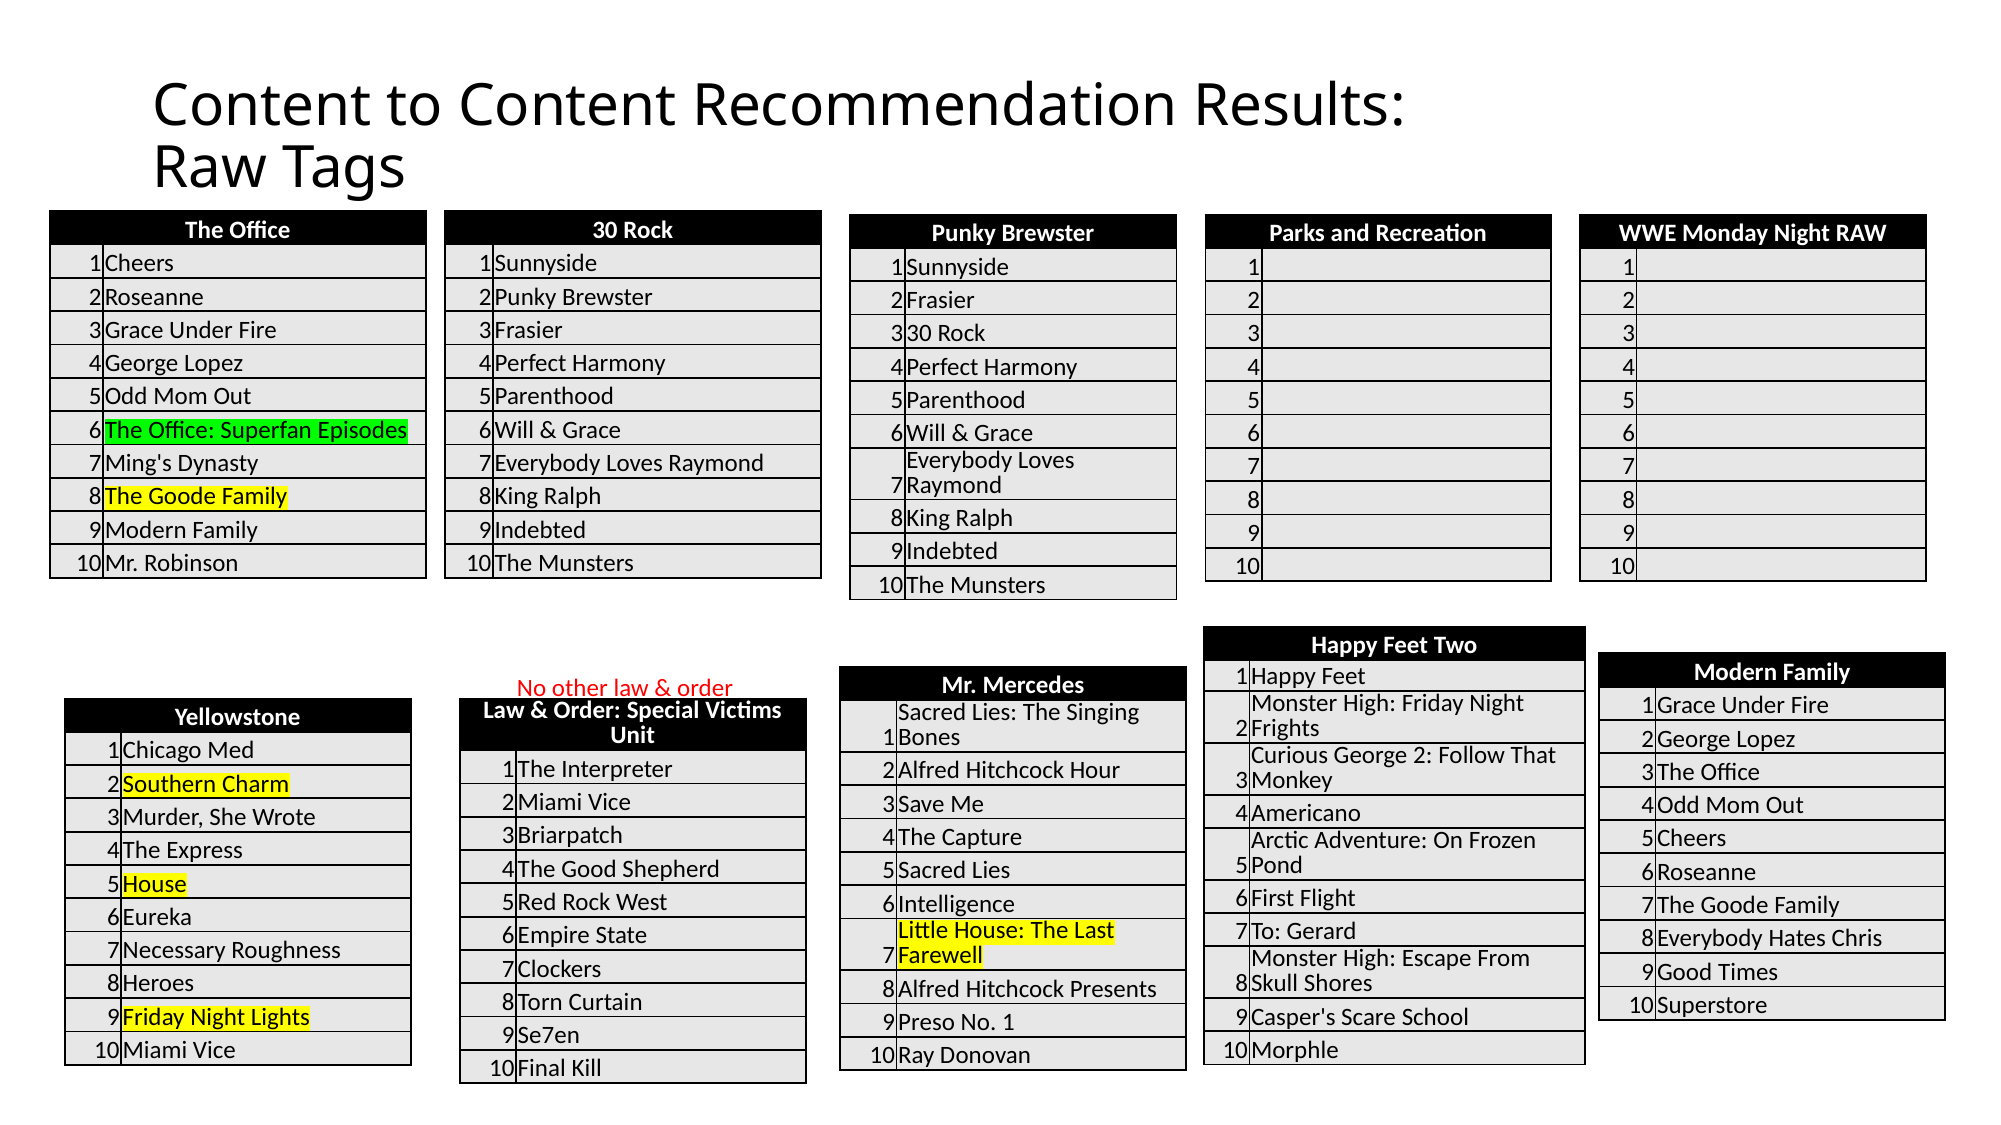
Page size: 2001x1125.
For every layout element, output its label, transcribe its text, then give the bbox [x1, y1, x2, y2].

table_cell King Ralph [494, 479, 820, 510]
table_cell 1 [1206, 249, 1261, 280]
table_cell 1 [1581, 249, 1636, 280]
table_cell [1263, 415, 1550, 447]
table_cell [1263, 549, 1550, 580]
table_cell 2 [66, 766, 120, 797]
table_cell Southern Charm [122, 766, 410, 797]
table_cell 7 [51, 445, 102, 477]
table_cell 7 [66, 932, 120, 964]
table_cell 4 [851, 349, 904, 380]
table_cell George Lopez [1656, 721, 1944, 752]
table_cell 5 [841, 853, 896, 884]
table_cell The Interpreter [517, 751, 805, 783]
table_cell [1263, 282, 1550, 314]
table_cell 1 [66, 733, 120, 764]
table_cell 8 [1600, 921, 1655, 952]
table_cell Odd Mom Out [1656, 788, 1944, 819]
table_cell 1 [461, 751, 515, 783]
table_cell Ming's Dynasty [104, 445, 425, 477]
table_header The Office [51, 212, 425, 244]
table_cell 9 [1205, 999, 1249, 1030]
table_cell 3 [1581, 315, 1636, 347]
table_cell Preso No. 1 [897, 1004, 1185, 1036]
table_cell Sacred Lies: The Singing Bones [897, 701, 1185, 751]
table_cell 8 [841, 971, 896, 1003]
table_cell Sunnyside [906, 249, 1176, 280]
table_cell 6 [1600, 854, 1655, 886]
table_cell 10 [1581, 549, 1636, 580]
table_cell Monster High: Escape From Skull Shores [1250, 947, 1584, 997]
table_cell 4 [841, 819, 896, 851]
table_header Punky Brewster [851, 216, 1176, 247]
table_cell Modern Family [104, 512, 425, 543]
table_cell Se7en [517, 1017, 805, 1049]
table_cell Miami Vice [517, 784, 805, 816]
table_cell Perfect Harmony [494, 345, 820, 377]
table_cell 1 [1205, 661, 1249, 690]
table_cell 8 [851, 500, 904, 532]
table_cell [1263, 349, 1550, 380]
table_cell 5 [446, 379, 492, 410]
table_cell 9 [1600, 954, 1655, 986]
table_cell 3 [446, 312, 492, 344]
table_cell 4 [446, 345, 492, 377]
table_header Parks and Recreation [1206, 216, 1550, 247]
table_cell 9 [1581, 515, 1636, 547]
table_header Yellowstone [66, 699, 410, 731]
table_cell [1637, 315, 1925, 347]
table_cell 6 [851, 415, 904, 447]
table_cell 2 [51, 279, 102, 310]
table_cell Odd Mom Out [104, 379, 425, 410]
table_cell Indebted [494, 512, 820, 543]
table_cell [1263, 382, 1550, 414]
table_cell 2 [1600, 721, 1655, 752]
table_cell Alfred Hitchcock Presents [897, 971, 1185, 1003]
table_cell 6 [1206, 415, 1261, 447]
table_cell 5 [1581, 382, 1636, 414]
table_cell The Goode Family [104, 479, 425, 510]
table_cell 8 [446, 479, 492, 510]
table_header Modern Family [1600, 654, 1944, 686]
table_cell 30 Rock [906, 315, 1176, 347]
table_cell 8 [51, 479, 102, 510]
table_cell 10 [461, 1051, 515, 1082]
table_cell 3 [1205, 744, 1249, 794]
table_header Happy Feet Two [1205, 628, 1584, 659]
table_cell Americano [1250, 796, 1584, 827]
table_cell Good Times [1656, 954, 1944, 986]
table_cell 6 [446, 412, 492, 444]
table_cell 10 [1205, 1032, 1249, 1064]
table_cell 3 [66, 799, 120, 831]
table_cell Perfect Harmony [906, 349, 1176, 380]
table_cell Morphle [1250, 1032, 1584, 1064]
table_cell Save Me [897, 786, 1185, 818]
table_cell 2 [1206, 282, 1261, 314]
table_cell [1263, 515, 1550, 547]
table_cell Necessary Roughness [122, 932, 410, 964]
table_cell Monster High: Friday Night Frights [1250, 692, 1584, 742]
table_cell 4 [1600, 788, 1655, 819]
table_cell 2 [841, 753, 896, 784]
table_cell 5 [1600, 821, 1655, 852]
table_cell 6 [51, 412, 102, 444]
table_cell 1 [446, 245, 492, 277]
table_cell 5 [851, 382, 904, 414]
table_cell 8 [66, 966, 120, 997]
table_cell 9 [461, 1017, 515, 1049]
table_cell 3 [51, 312, 102, 344]
table_cell 9 [66, 999, 120, 1031]
table_cell Everybody Loves Raymond [906, 449, 1176, 499]
table_cell 9 [446, 512, 492, 543]
table_cell Intelligence [897, 886, 1185, 918]
table_cell 8 [1206, 482, 1261, 514]
table_cell Sacred Lies [897, 853, 1185, 884]
table_cell 8 [1581, 482, 1636, 514]
table_cell King Ralph [906, 500, 1176, 532]
table_cell Will & Grace [494, 412, 820, 444]
table_cell 4 [66, 833, 120, 864]
table_cell House [122, 866, 410, 897]
table_cell 4 [461, 851, 515, 882]
table_cell 10 [446, 545, 492, 577]
table_cell Grace Under Fire [1656, 688, 1944, 719]
table_cell [1637, 349, 1925, 380]
table_cell Will & Grace [906, 415, 1176, 447]
table_cell 10 [1600, 987, 1655, 1019]
table_cell The Goode Family [1656, 887, 1944, 919]
table_cell Casper's Scare School [1250, 999, 1584, 1030]
table_cell The Good Shepherd [517, 851, 805, 882]
table_cell Superstore [1656, 987, 1944, 1019]
table_header Law & Order: Special Victims Unit [461, 699, 805, 749]
table_cell 6 [461, 918, 515, 949]
table_cell 7 [851, 449, 904, 499]
table_cell 2 [461, 784, 515, 816]
table_cell 1 [1600, 688, 1655, 719]
table_cell Clockers [517, 951, 805, 982]
table_cell The Munsters [906, 567, 1176, 599]
table_cell 9 [841, 1004, 896, 1036]
table_cell 1 [851, 249, 904, 280]
table_cell [1263, 249, 1550, 280]
table_cell 8 [461, 984, 515, 1016]
table_cell 7 [1206, 449, 1261, 480]
table_cell 4 [51, 345, 102, 377]
table_cell The Office: Superfan Episodes [104, 412, 425, 444]
table_cell Miami Vice [122, 1032, 410, 1064]
table_cell 10 [51, 545, 102, 577]
table_cell [1637, 549, 1925, 580]
table_cell 7 [841, 919, 896, 969]
table_cell 3 [461, 818, 515, 849]
table_cell 4 [1205, 796, 1249, 827]
table_cell Alfred Hitchcock Hour [897, 753, 1185, 784]
table_cell Heroes [122, 966, 410, 997]
table_cell 5 [461, 884, 515, 916]
table_cell Mr. Robinson [104, 545, 425, 577]
table_cell [1637, 382, 1925, 414]
table_cell 10 [841, 1038, 896, 1069]
table_cell Ray Donovan [897, 1038, 1185, 1069]
table_cell 2 [1581, 282, 1636, 314]
table_cell Happy Feet [1250, 661, 1584, 690]
table_cell 10 [1206, 549, 1261, 580]
table_cell 3 [851, 315, 904, 347]
table_cell 7 [1581, 449, 1636, 480]
table_cell 6 [841, 886, 896, 918]
table_cell 5 [66, 866, 120, 897]
table_cell The Capture [897, 819, 1185, 851]
table_cell Cheers [104, 245, 425, 277]
table_cell 9 [851, 534, 904, 565]
table_cell 3 [841, 786, 896, 818]
table_cell [1637, 482, 1925, 514]
table_cell Curious George 2: Follow That Monkey [1250, 744, 1584, 794]
table_cell 7 [1205, 914, 1249, 945]
table_cell Indebted [906, 534, 1176, 565]
table_cell 1 [841, 701, 896, 751]
table_cell Briarpatch [517, 818, 805, 849]
table_cell 7 [446, 445, 492, 477]
table_header Mr. Mercedes [841, 668, 1185, 699]
table_cell [1637, 515, 1925, 547]
table_cell George Lopez [104, 345, 425, 377]
table_cell 8 [1205, 947, 1249, 997]
table_cell Grace Under Fire [104, 312, 425, 344]
table_cell Final Kill [517, 1051, 805, 1082]
table_cell Eureka [122, 899, 410, 931]
table_header WWE Monday Night RAW [1581, 216, 1925, 247]
table_cell 7 [461, 951, 515, 982]
table_cell 1 [51, 245, 102, 277]
table_cell Roseanne [1656, 854, 1944, 886]
table_cell 5 [1205, 829, 1249, 879]
table_cell 9 [51, 512, 102, 543]
table_cell Empire State [517, 918, 805, 949]
table_cell [1637, 249, 1925, 280]
table_cell 5 [51, 379, 102, 410]
table_cell 7 [1600, 887, 1655, 919]
table_cell [1637, 415, 1925, 447]
table_cell Everybody Hates Chris [1656, 921, 1944, 952]
table_cell 6 [66, 899, 120, 931]
table_cell The Office [1656, 754, 1944, 786]
table_cell 6 [1581, 415, 1636, 447]
table_cell 4 [1206, 349, 1261, 380]
table_cell 2 [851, 282, 904, 314]
table_cell 3 [1206, 315, 1261, 347]
table_cell The Munsters [494, 545, 820, 577]
title Content to Content Recommendation Results: Raw Tags [137, 28, 1863, 247]
table_cell [1637, 449, 1925, 480]
table_cell First Flight [1250, 881, 1584, 912]
table_cell Red Rock West [517, 884, 805, 916]
table_cell 10 [851, 567, 904, 599]
table_cell Arctic Adventure: On Frozen Pond [1250, 829, 1584, 879]
table_cell To: Gerard [1250, 914, 1584, 945]
table_cell Murder, She Wrote [122, 799, 410, 831]
table_cell [1263, 482, 1550, 514]
table_cell 10 [66, 1032, 120, 1064]
table_cell The Express [122, 833, 410, 864]
table_cell 4 [1581, 349, 1636, 380]
table_cell Chicago Med [122, 733, 410, 764]
table_cell Everybody Loves Raymond [494, 445, 820, 477]
table_cell [1637, 282, 1925, 314]
table_cell [1263, 449, 1550, 480]
table_cell 9 [1206, 515, 1261, 547]
table_cell 3 [1600, 754, 1655, 786]
table_cell [1263, 315, 1550, 347]
table_cell Friday Night Lights [122, 999, 410, 1031]
table_cell Parenthood [494, 379, 820, 410]
table_cell Frasier [906, 282, 1176, 314]
table_cell Little House: The Last Farewell [897, 919, 1185, 969]
table_cell Frasier [494, 312, 820, 344]
table_cell Punky Brewster [494, 279, 820, 310]
table_cell Sunnyside [494, 245, 820, 277]
table_cell 6 [1205, 881, 1249, 912]
table_cell Torn Curtain [517, 984, 805, 1016]
table_cell 2 [446, 279, 492, 310]
table_cell Parenthood [906, 382, 1176, 414]
table_cell 2 [1205, 692, 1249, 742]
table_cell Roseanne [104, 279, 425, 310]
table_cell Cheers [1656, 821, 1944, 852]
text_box No other law & order [502, 664, 749, 710]
table_cell 5 [1206, 382, 1261, 414]
table_header 30 Rock [446, 212, 820, 244]
